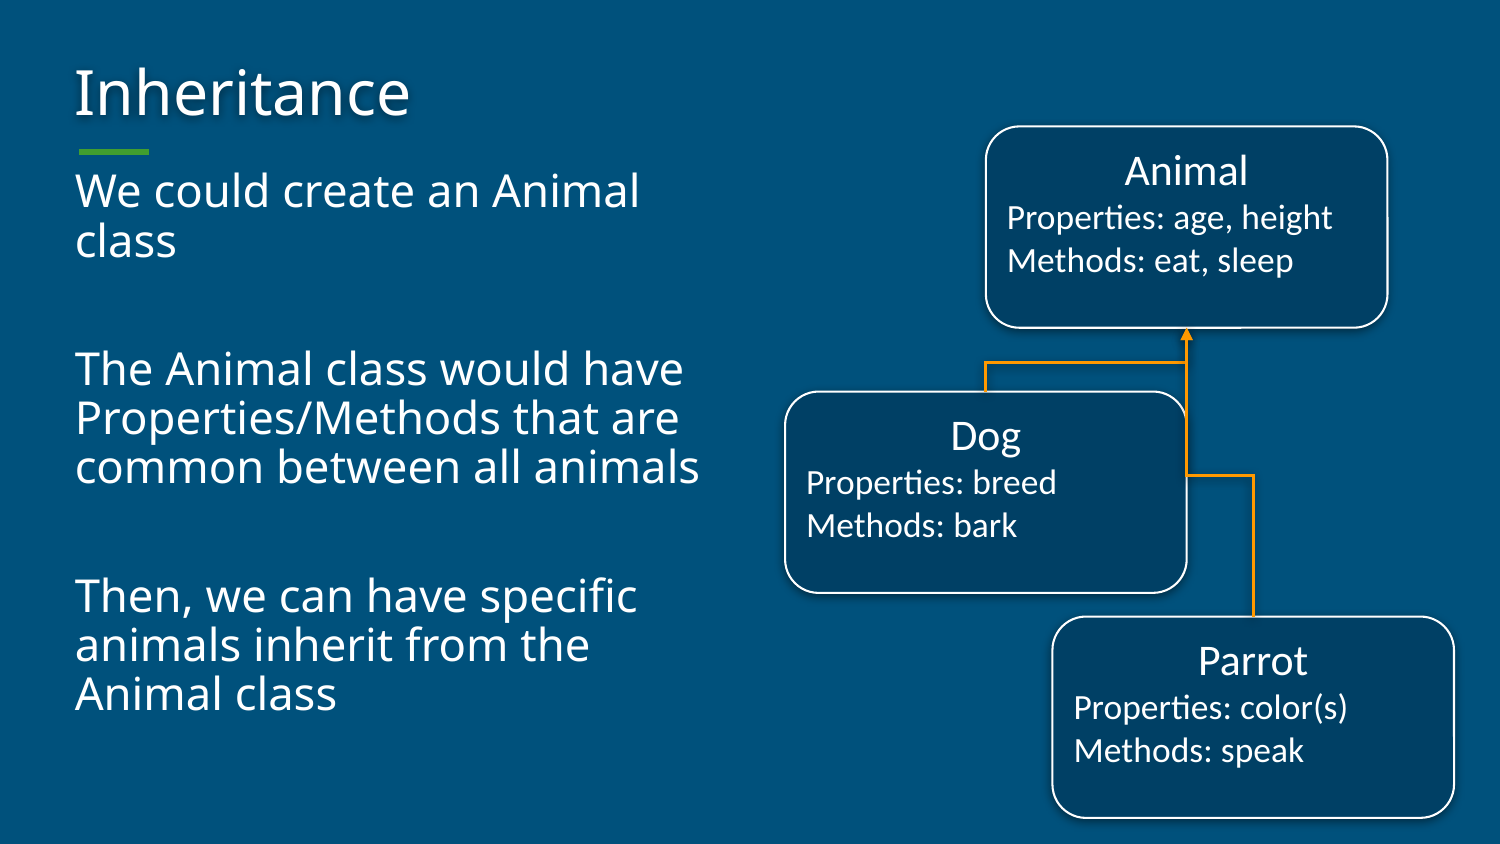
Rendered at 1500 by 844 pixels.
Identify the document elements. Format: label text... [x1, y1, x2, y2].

text_box Parrot Properties: color(s) Methods: speak [1052, 616, 1455, 818]
list We could create an Animal class The Animal class would have Properties/Methods that are common between all animals Then, we can have specific animals inherit from the Animal class [63, 163, 749, 730]
title Inheritance [63, 39, 1437, 152]
text_box Animal Properties: age, height Methods: eat, sleep [985, 126, 1388, 328]
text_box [1075, 438, 1365, 506]
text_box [1054, 258, 1119, 461]
text_box Dog Properties: breed Methods: bark [785, 391, 1187, 593]
